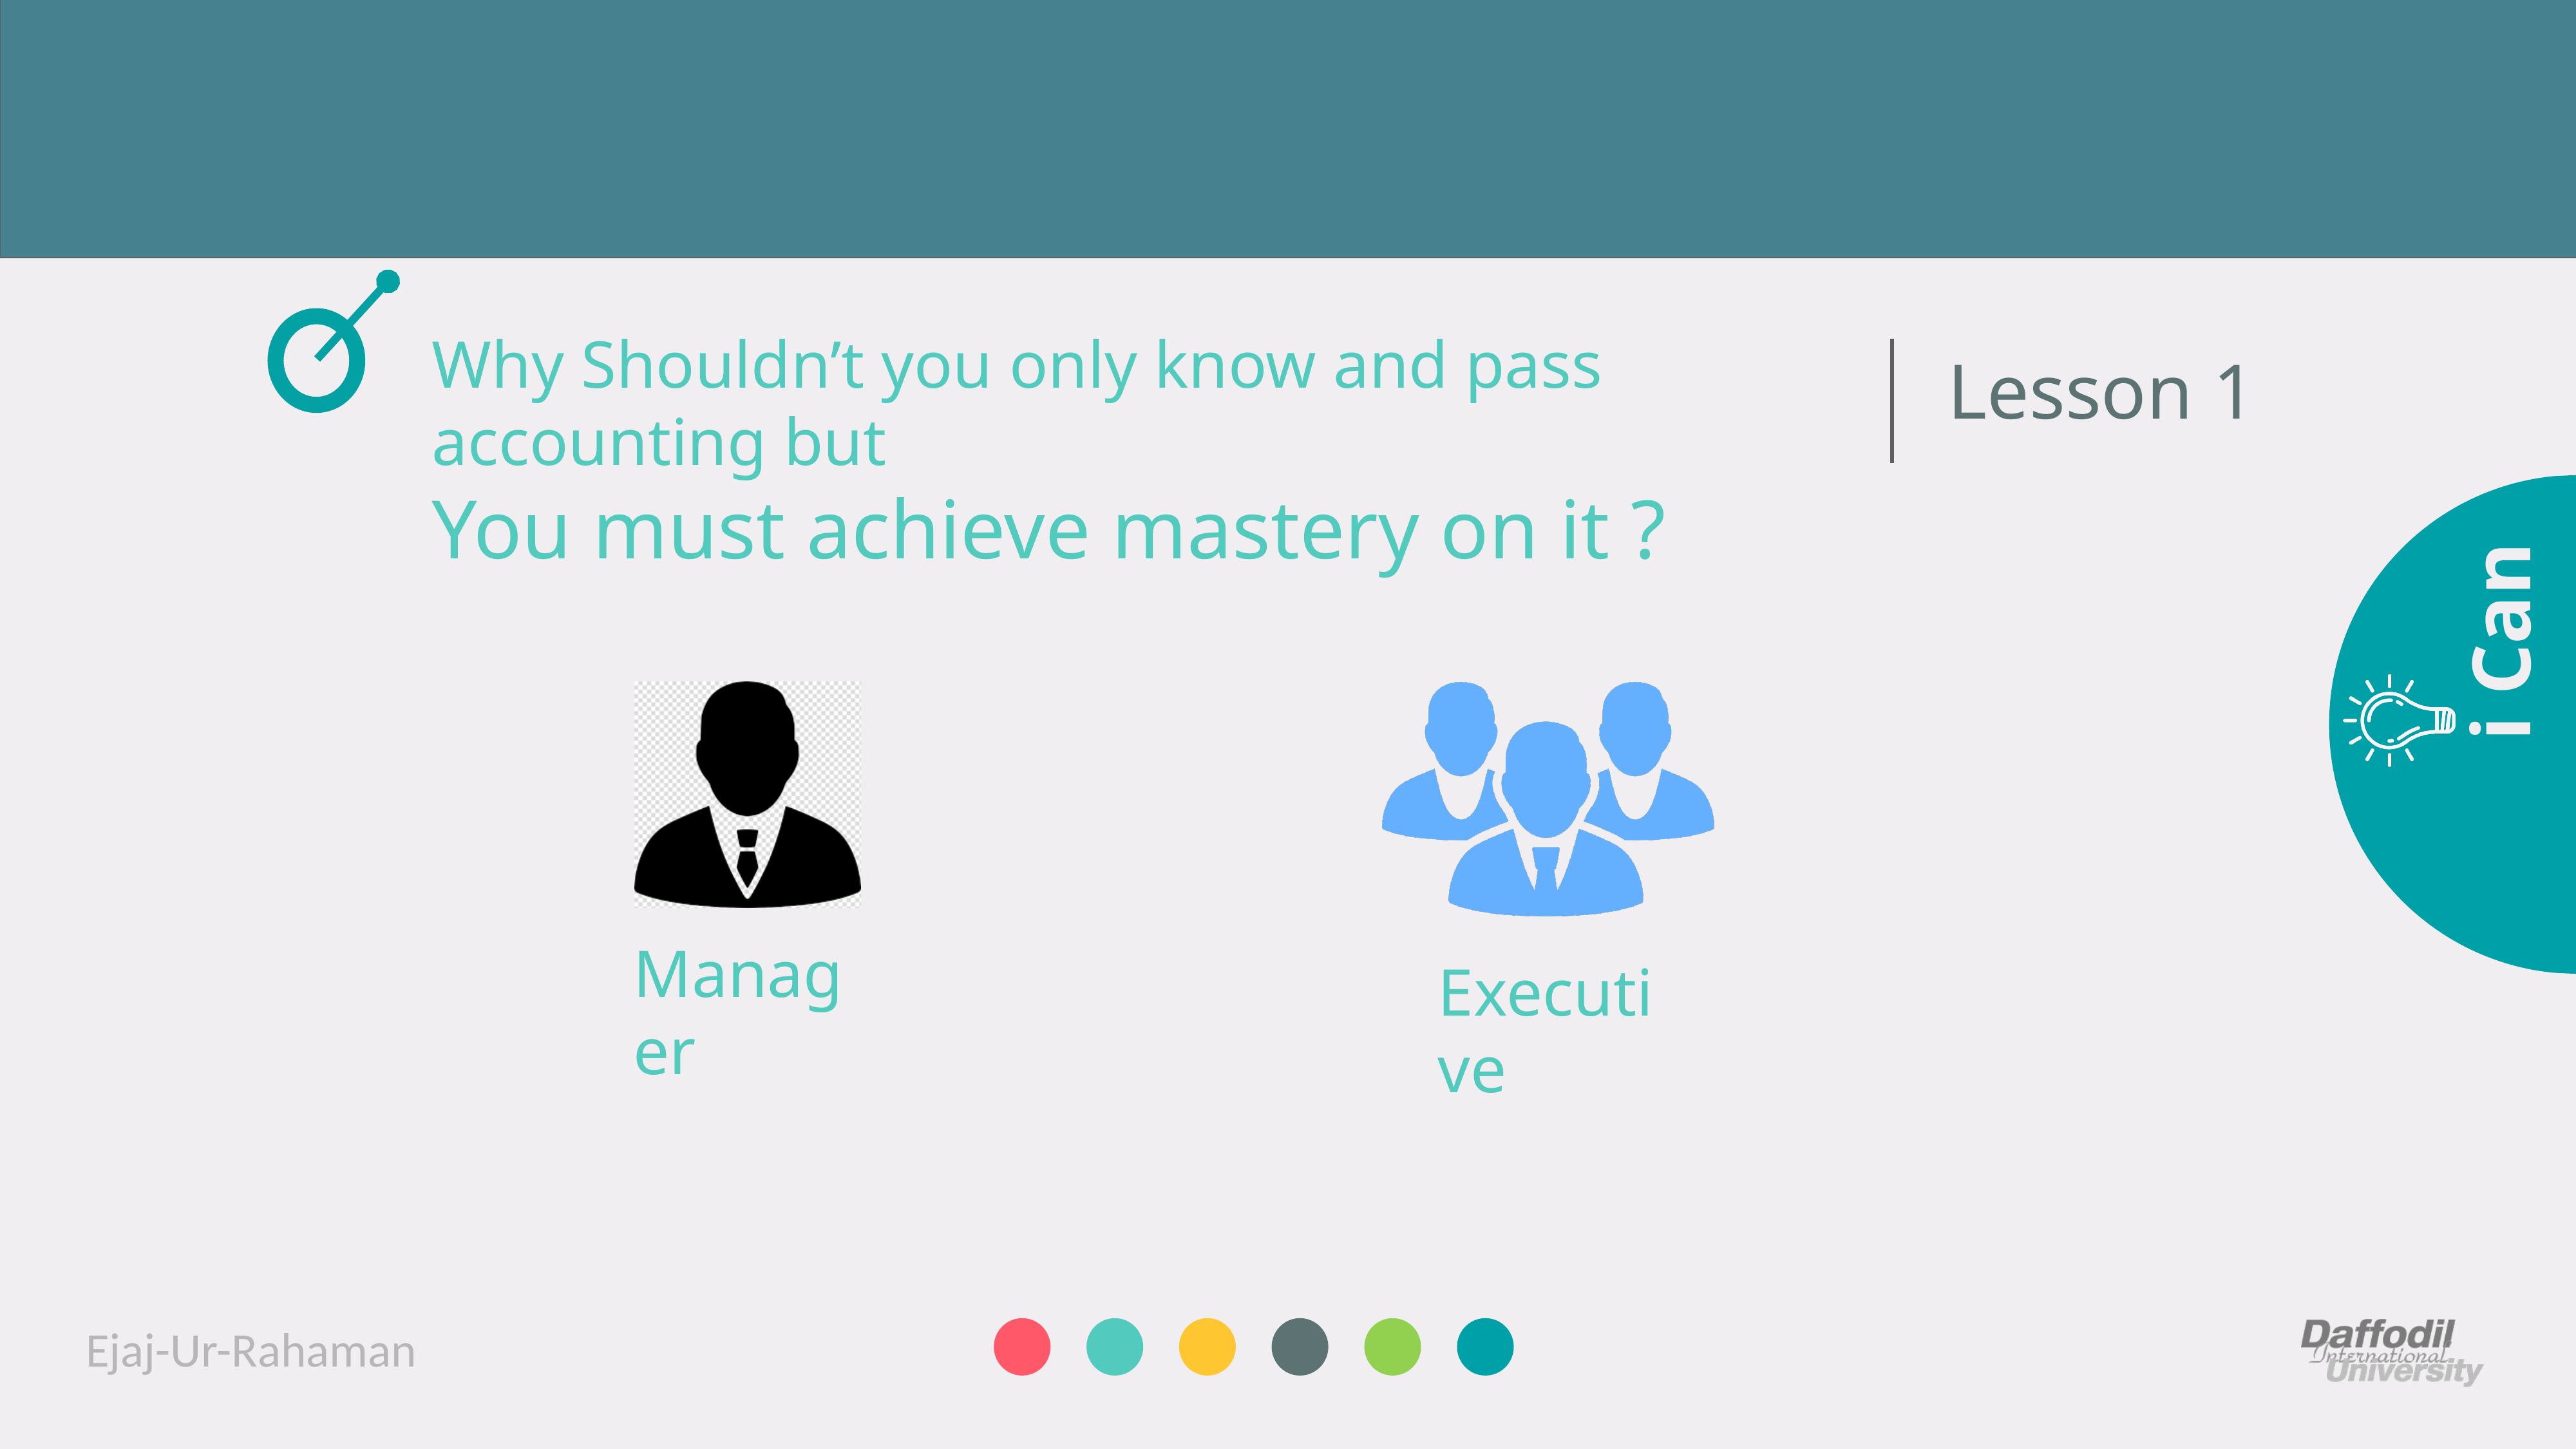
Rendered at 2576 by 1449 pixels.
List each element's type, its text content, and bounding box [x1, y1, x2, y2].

text_box [0, 0, 2576, 258]
text_box [275, 316, 357, 405]
text_box Ejaj-Ur-Rahaman [76, 1309, 492, 1398]
picture [1381, 681, 1715, 916]
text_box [994, 1318, 1514, 1376]
text_box Why Shouldn’t you only know and pass accounting but You must achieve mastery on it ? [422, 314, 1909, 522]
picture [2300, 1319, 2484, 1388]
text_box Manager [623, 923, 886, 1131]
text_box [2329, 475, 2576, 974]
text_box Lesson 1 [1938, 334, 2286, 435]
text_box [317, 281, 388, 359]
picture [634, 681, 862, 908]
text_box i Can [2440, 455, 2566, 829]
text_box Executive [1428, 942, 1690, 1150]
picture [2343, 664, 2456, 777]
